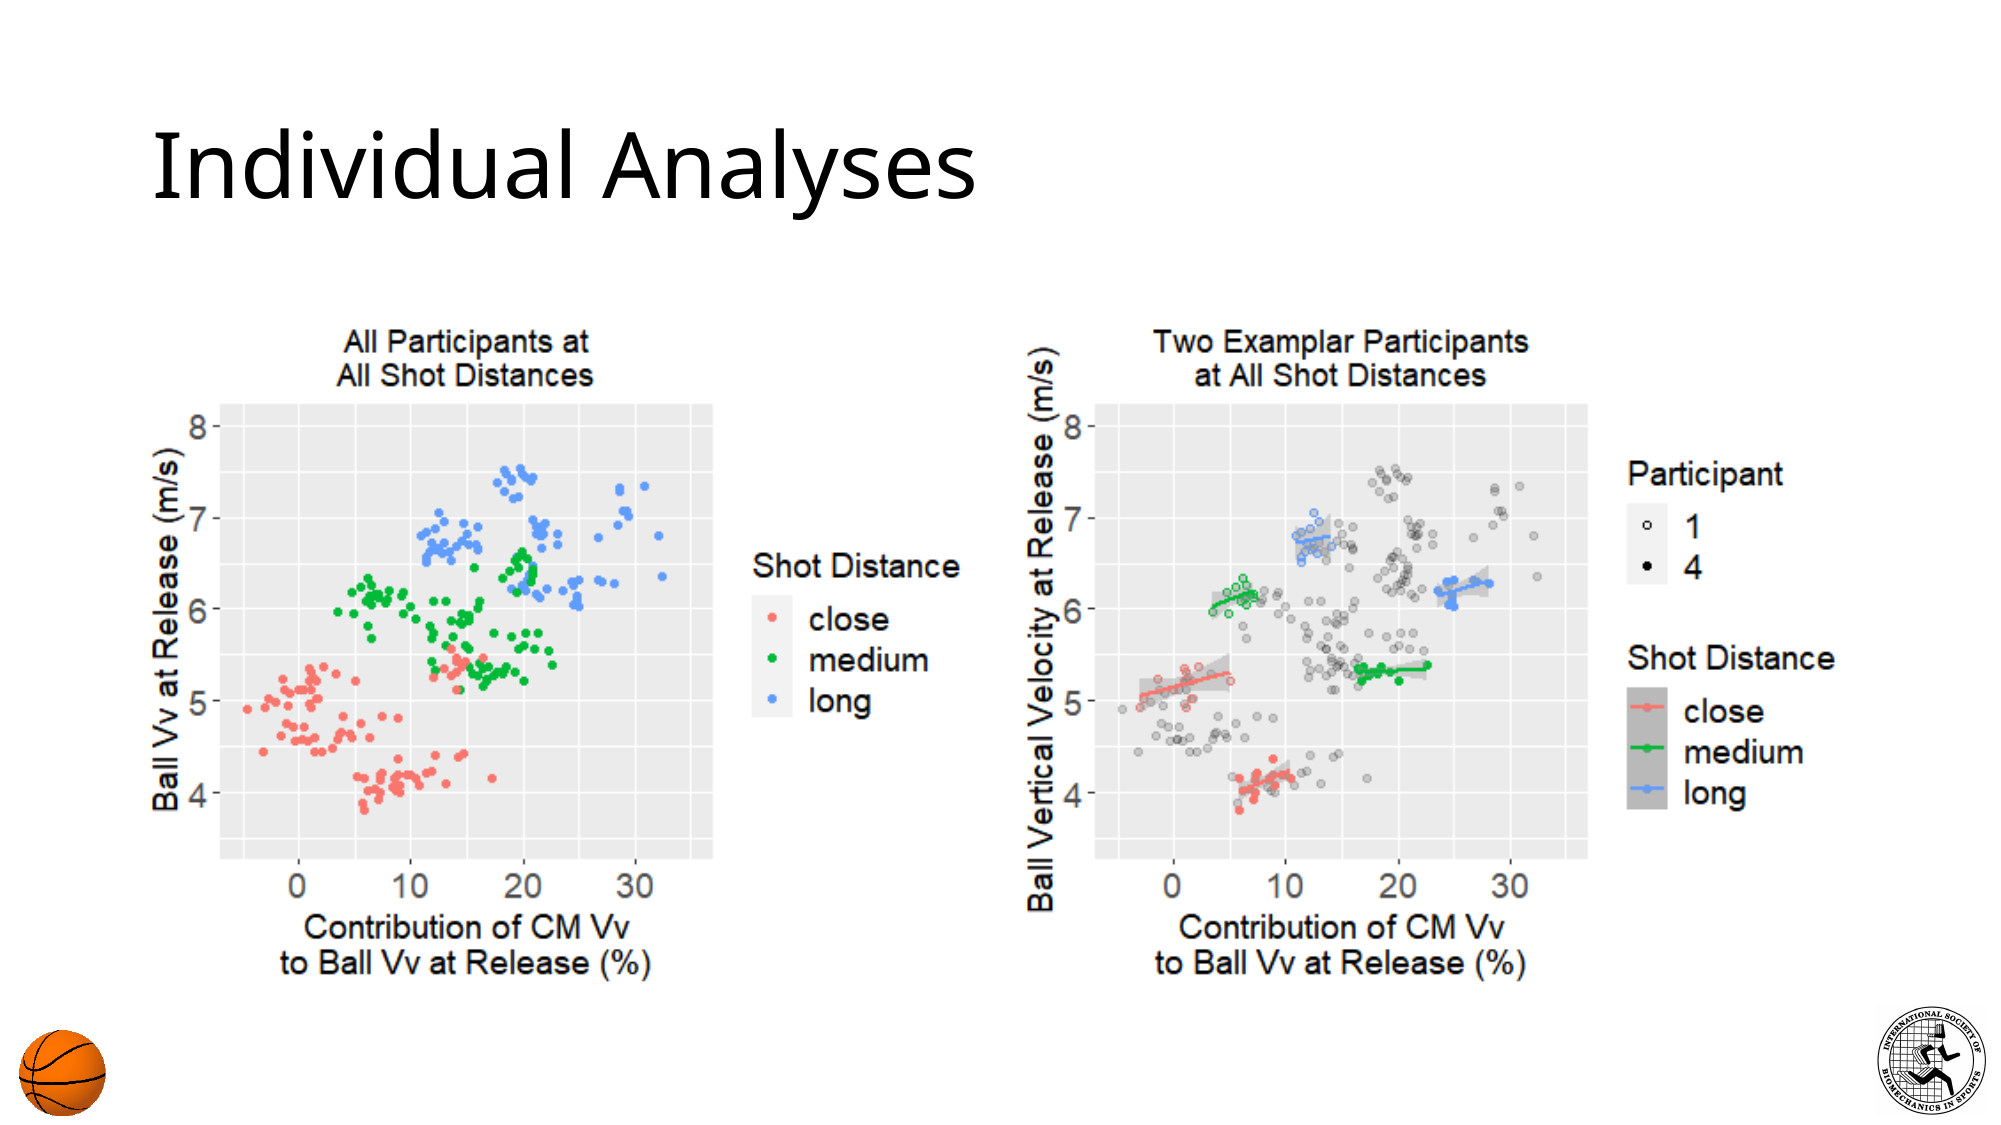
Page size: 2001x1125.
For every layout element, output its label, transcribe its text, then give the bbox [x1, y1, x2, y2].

picture [137, 314, 988, 994]
title Individual Analyses [137, 59, 1863, 278]
picture [1012, 314, 1863, 994]
picture [19, 1030, 106, 1116]
picture [1875, 1004, 1988, 1116]
